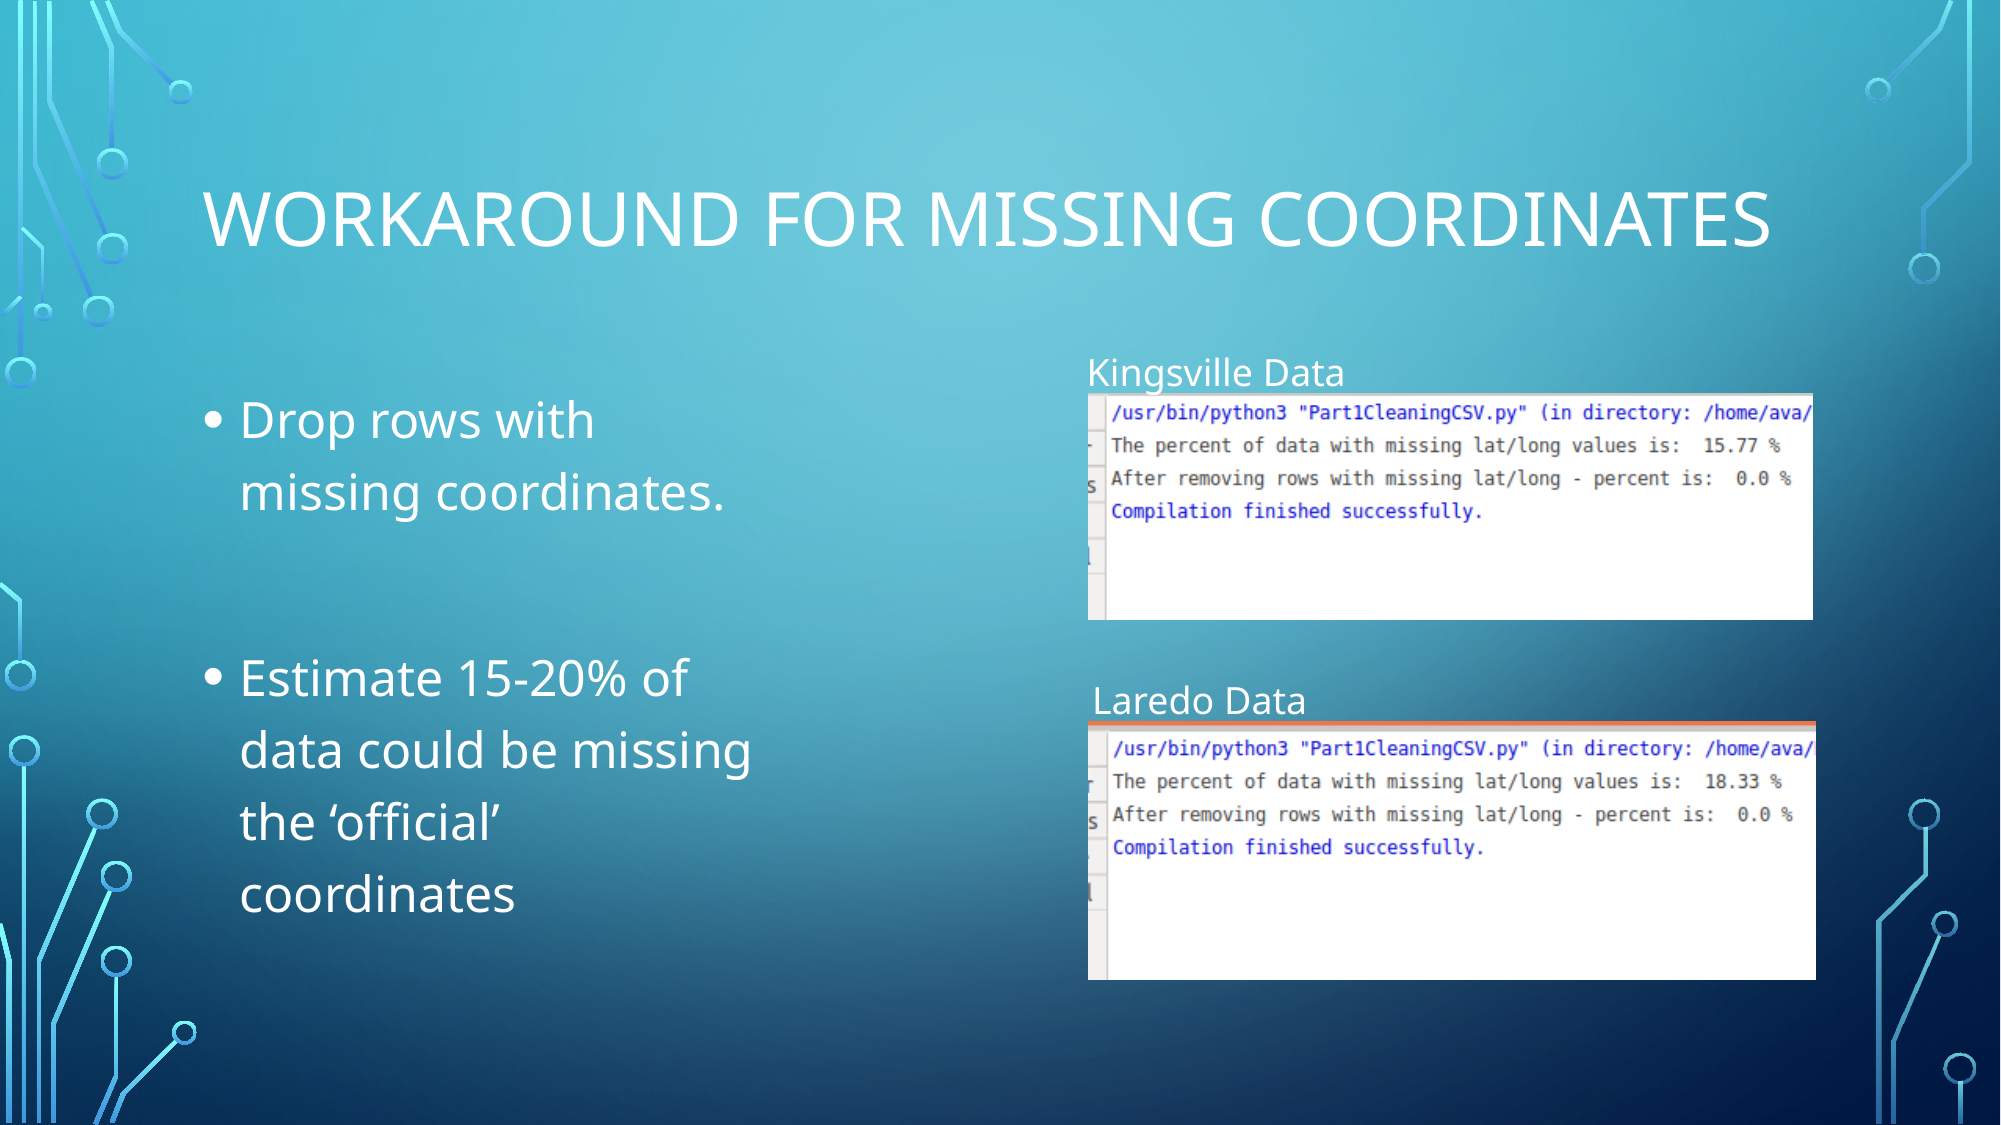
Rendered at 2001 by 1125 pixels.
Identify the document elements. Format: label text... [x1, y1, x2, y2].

text_box Kingsville Data [1071, 341, 1361, 402]
picture [1088, 721, 1816, 981]
text_box Laredo Data [1077, 669, 1323, 729]
list Drop rows with missing coordinates. Estimate 15-20% of data could be missing the ‘official’ coordinates [187, 369, 803, 950]
picture [1088, 393, 1813, 621]
title Workaround for missing coordinates [187, 101, 1813, 344]
